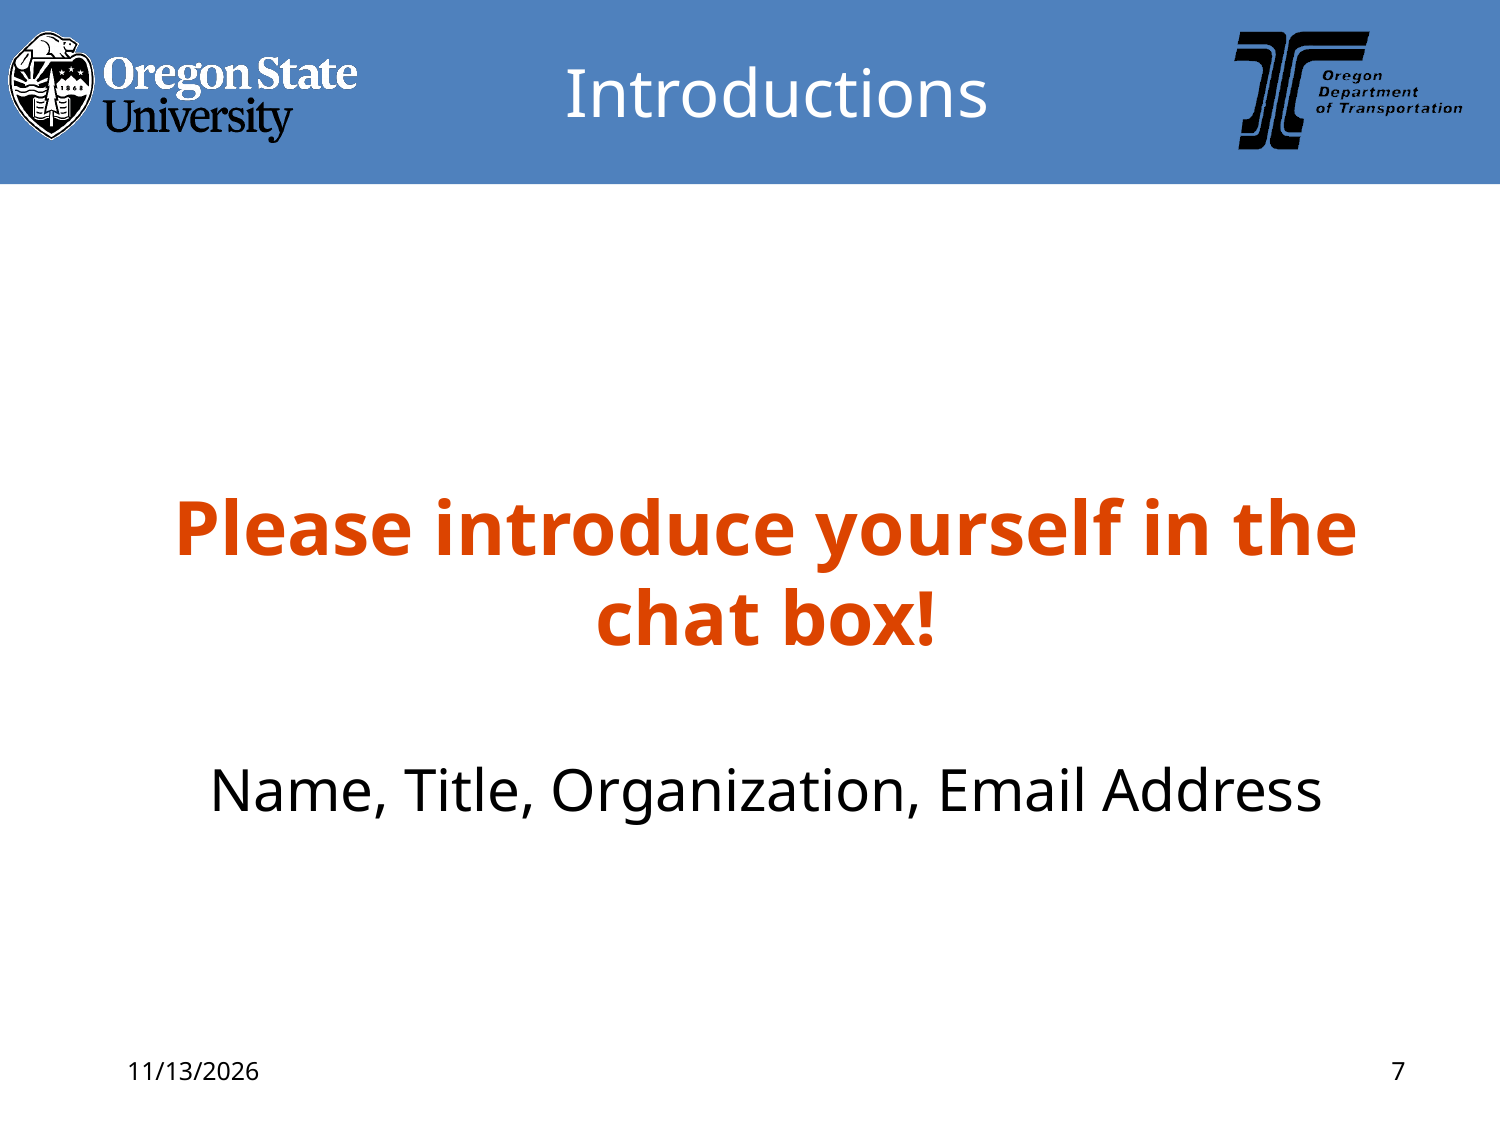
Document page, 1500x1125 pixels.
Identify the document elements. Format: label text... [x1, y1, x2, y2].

picture [8, 31, 346, 143]
title Introductions [346, 24, 1210, 157]
list Please introduce yourself in the chat box! Name, Title, Organization, Email Address [112, 214, 1421, 1015]
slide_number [112, 1042, 425, 1103]
slide_number 7 [1105, 1042, 1421, 1103]
picture [1188, 0, 1472, 181]
